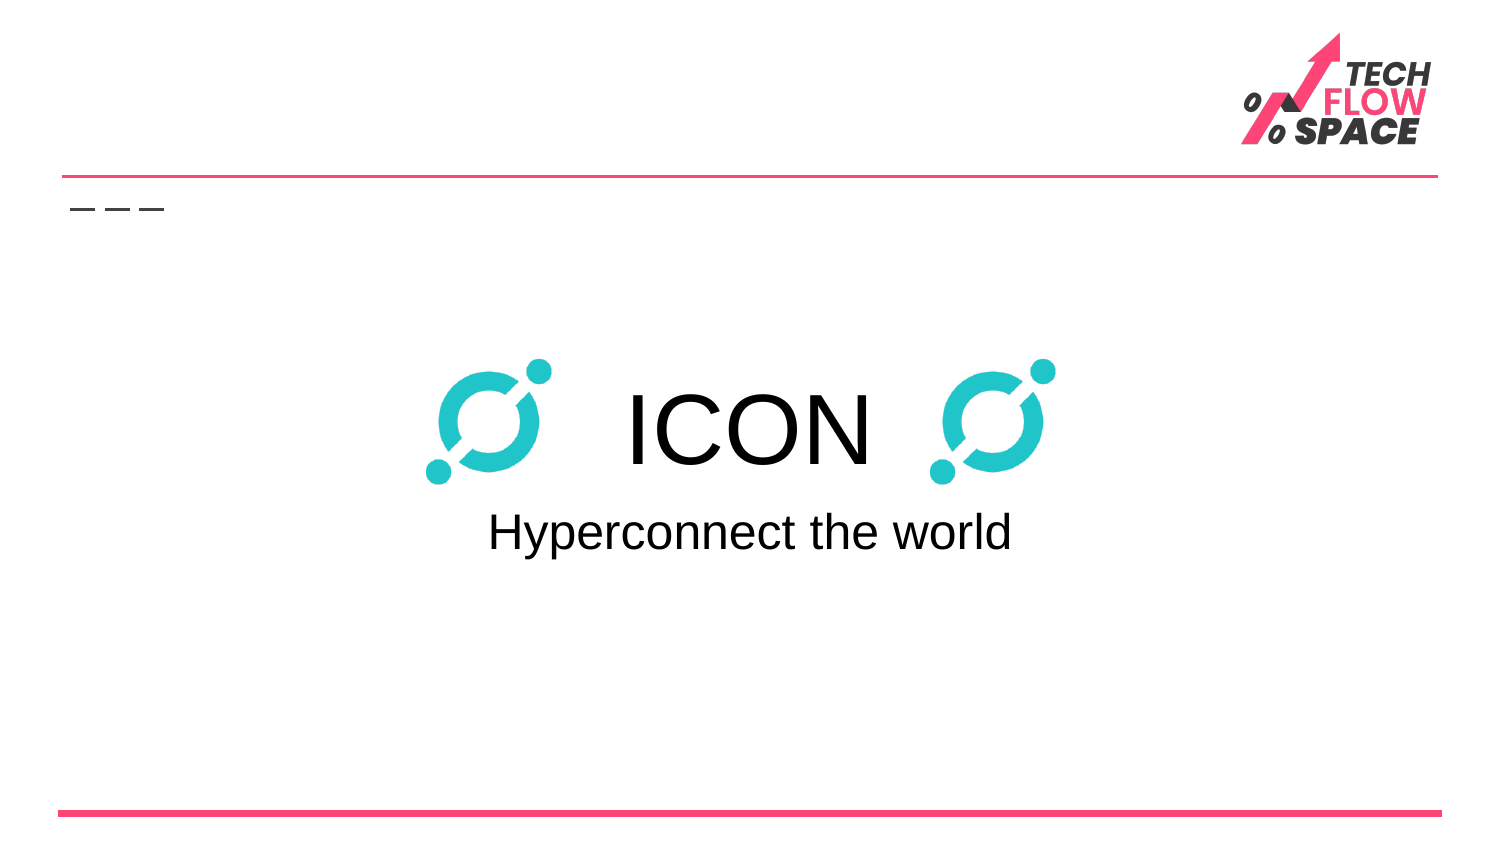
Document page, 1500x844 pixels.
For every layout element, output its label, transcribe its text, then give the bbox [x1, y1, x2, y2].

picture [1212, 14, 1460, 163]
list ICON Hyperconnect the world [51, 240, 1449, 750]
picture [414, 347, 564, 497]
picture [918, 347, 1068, 497]
